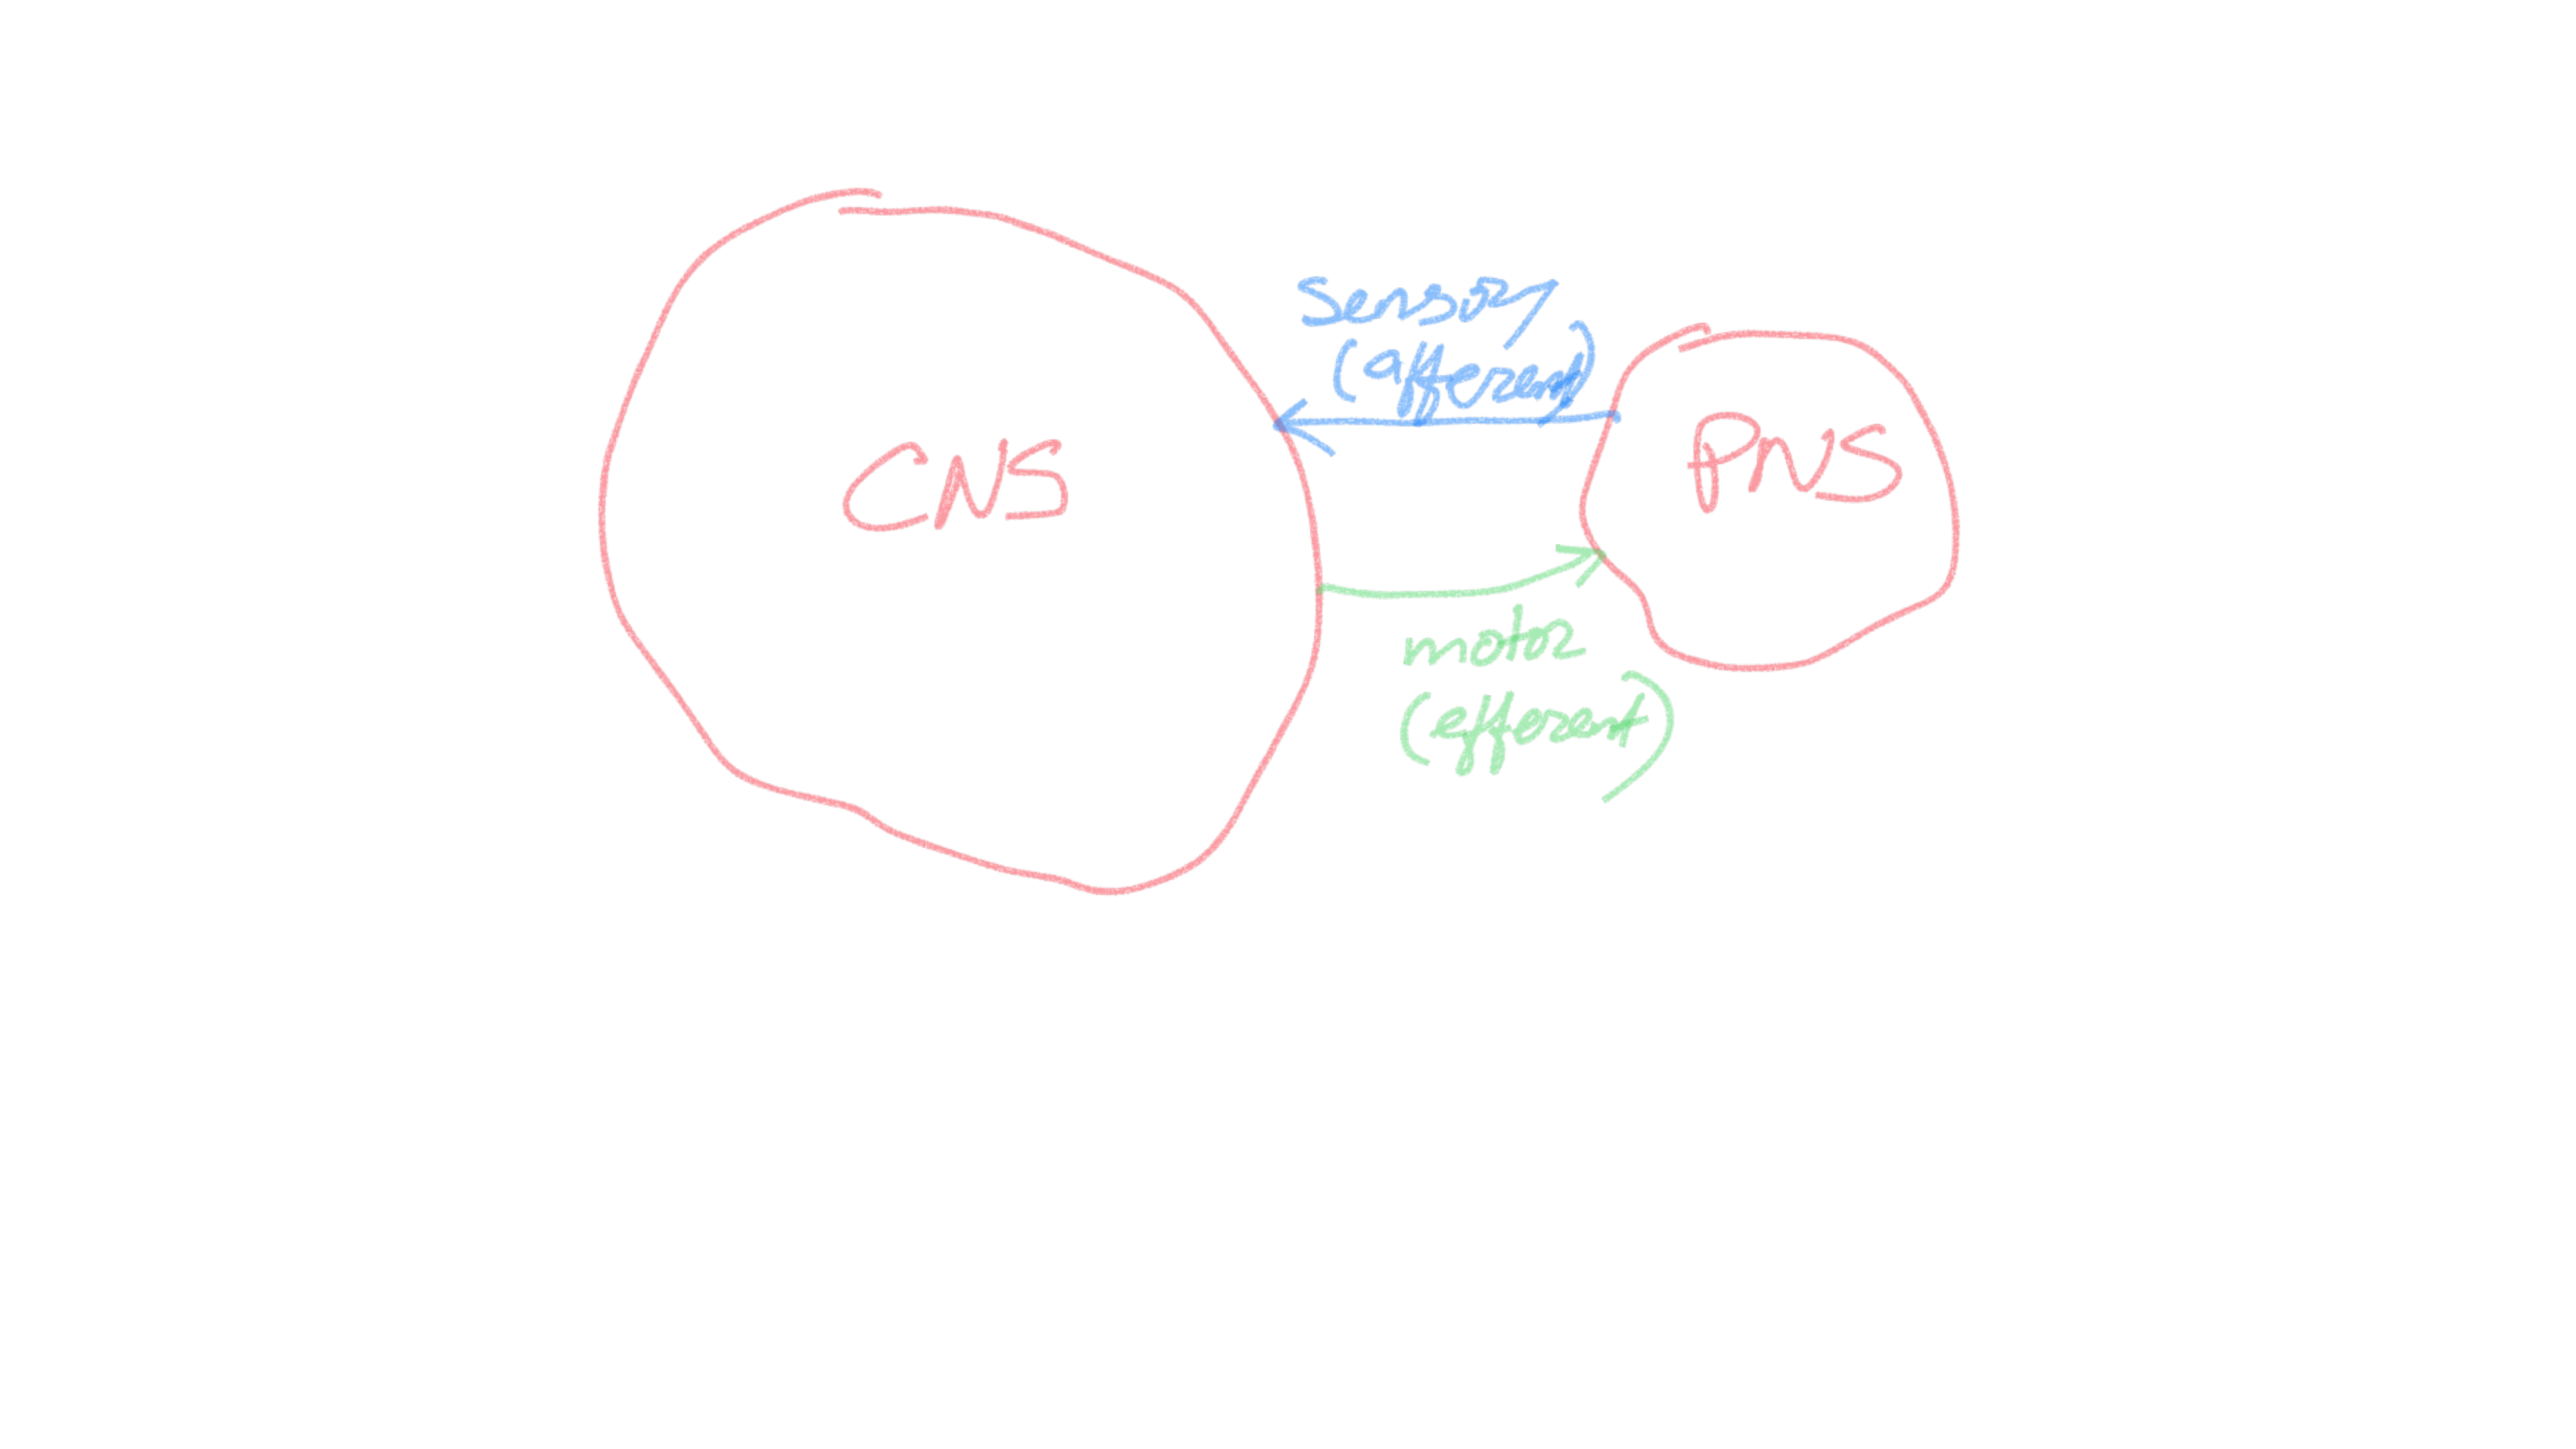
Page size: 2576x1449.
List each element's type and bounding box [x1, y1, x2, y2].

text_box [597, 187, 1676, 898]
text_box [1272, 276, 1962, 674]
